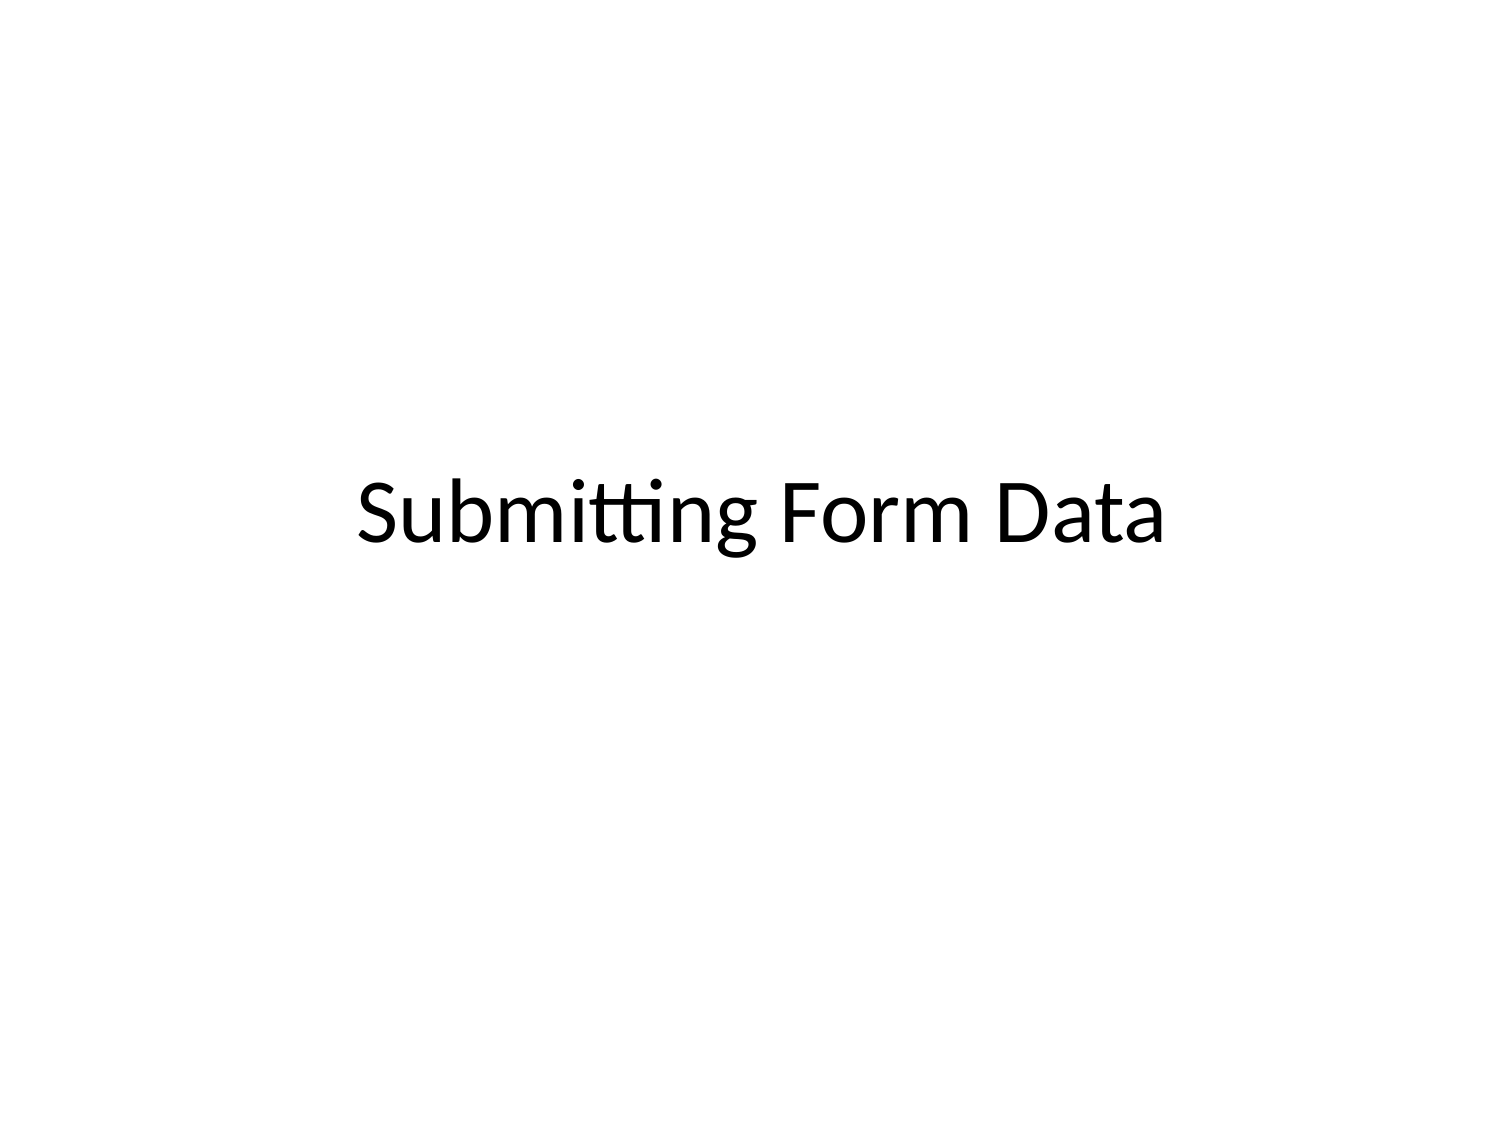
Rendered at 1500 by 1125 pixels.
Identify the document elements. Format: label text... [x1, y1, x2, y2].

title Submitting Form Data [87, 412, 1438, 600]
